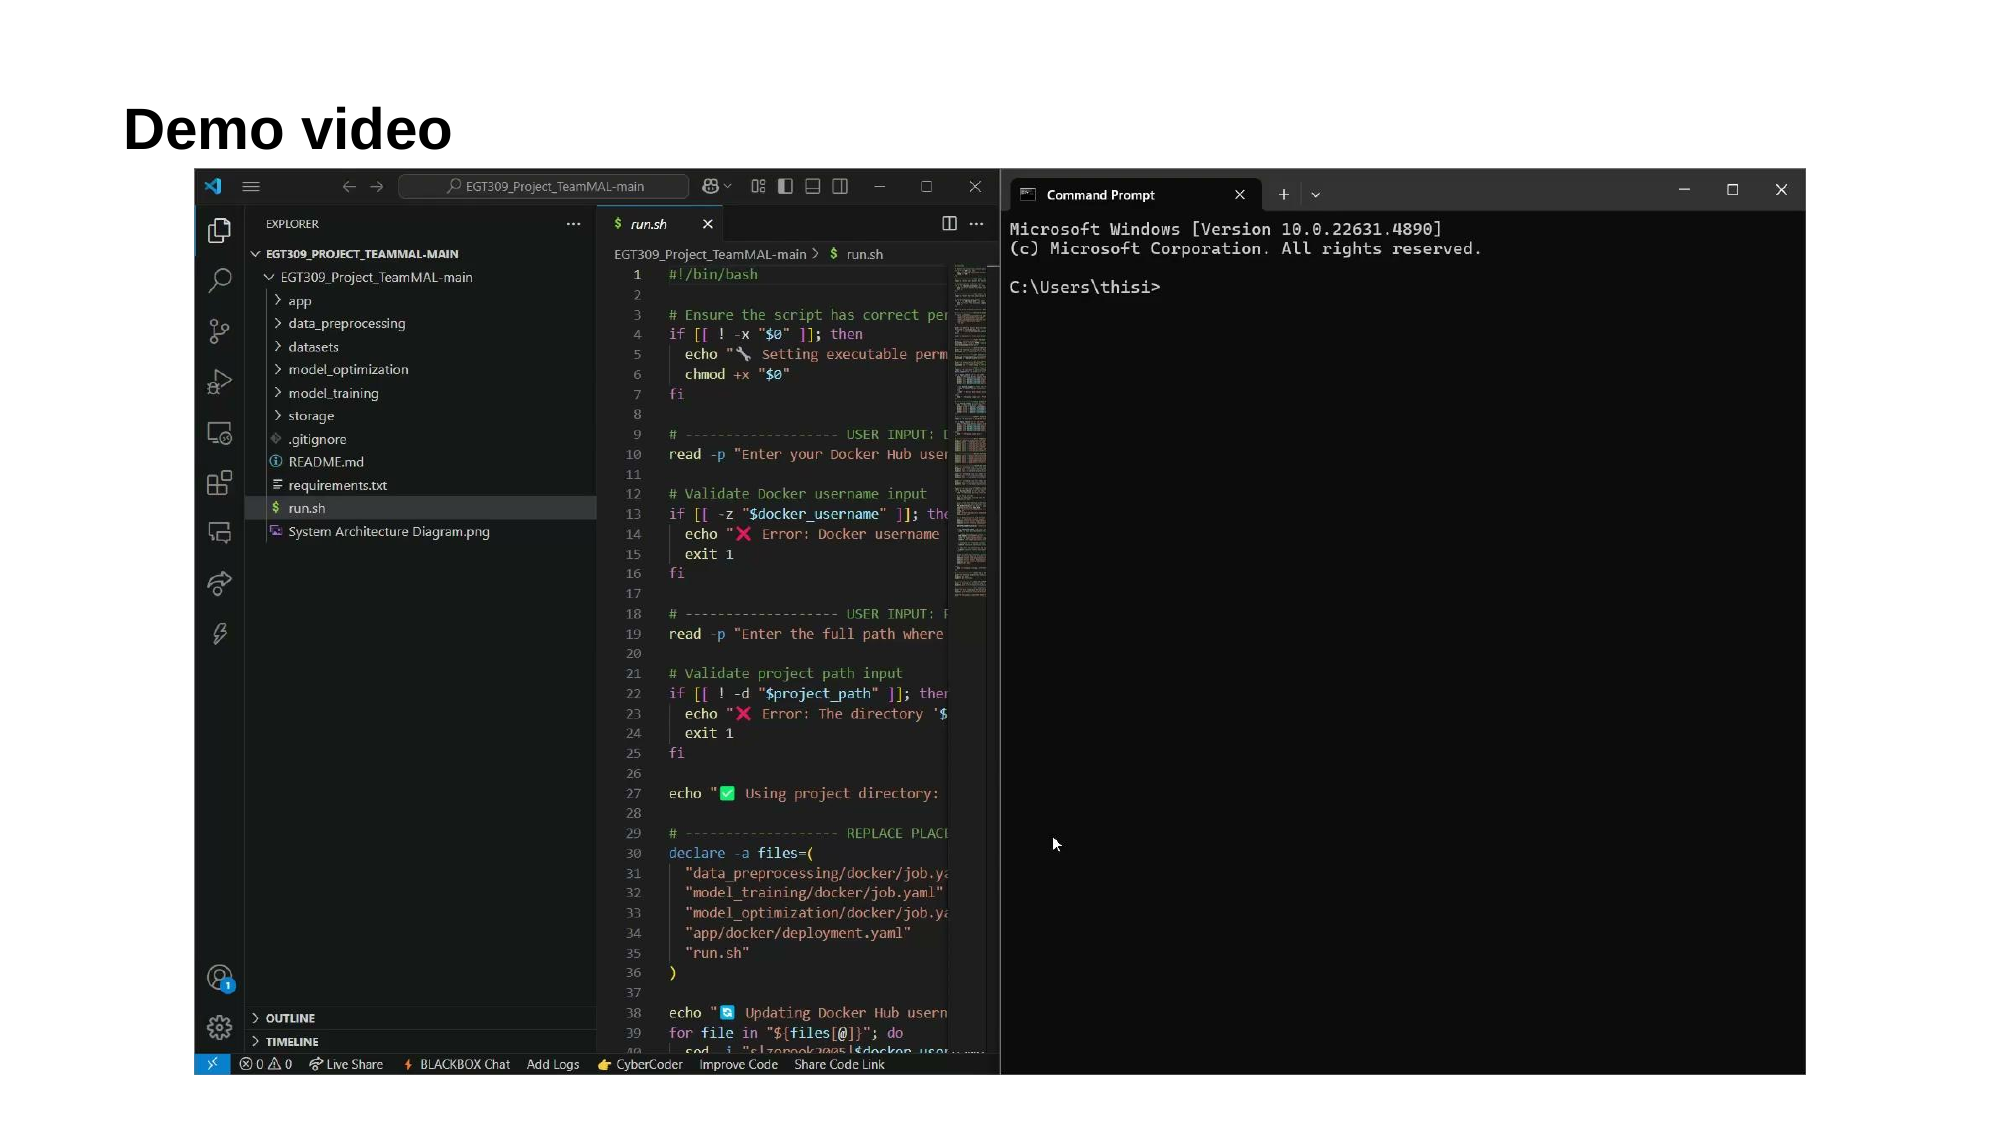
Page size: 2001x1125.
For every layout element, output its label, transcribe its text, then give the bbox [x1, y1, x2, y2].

picture [194, 168, 1806, 1076]
title Demo video [108, 21, 1000, 169]
